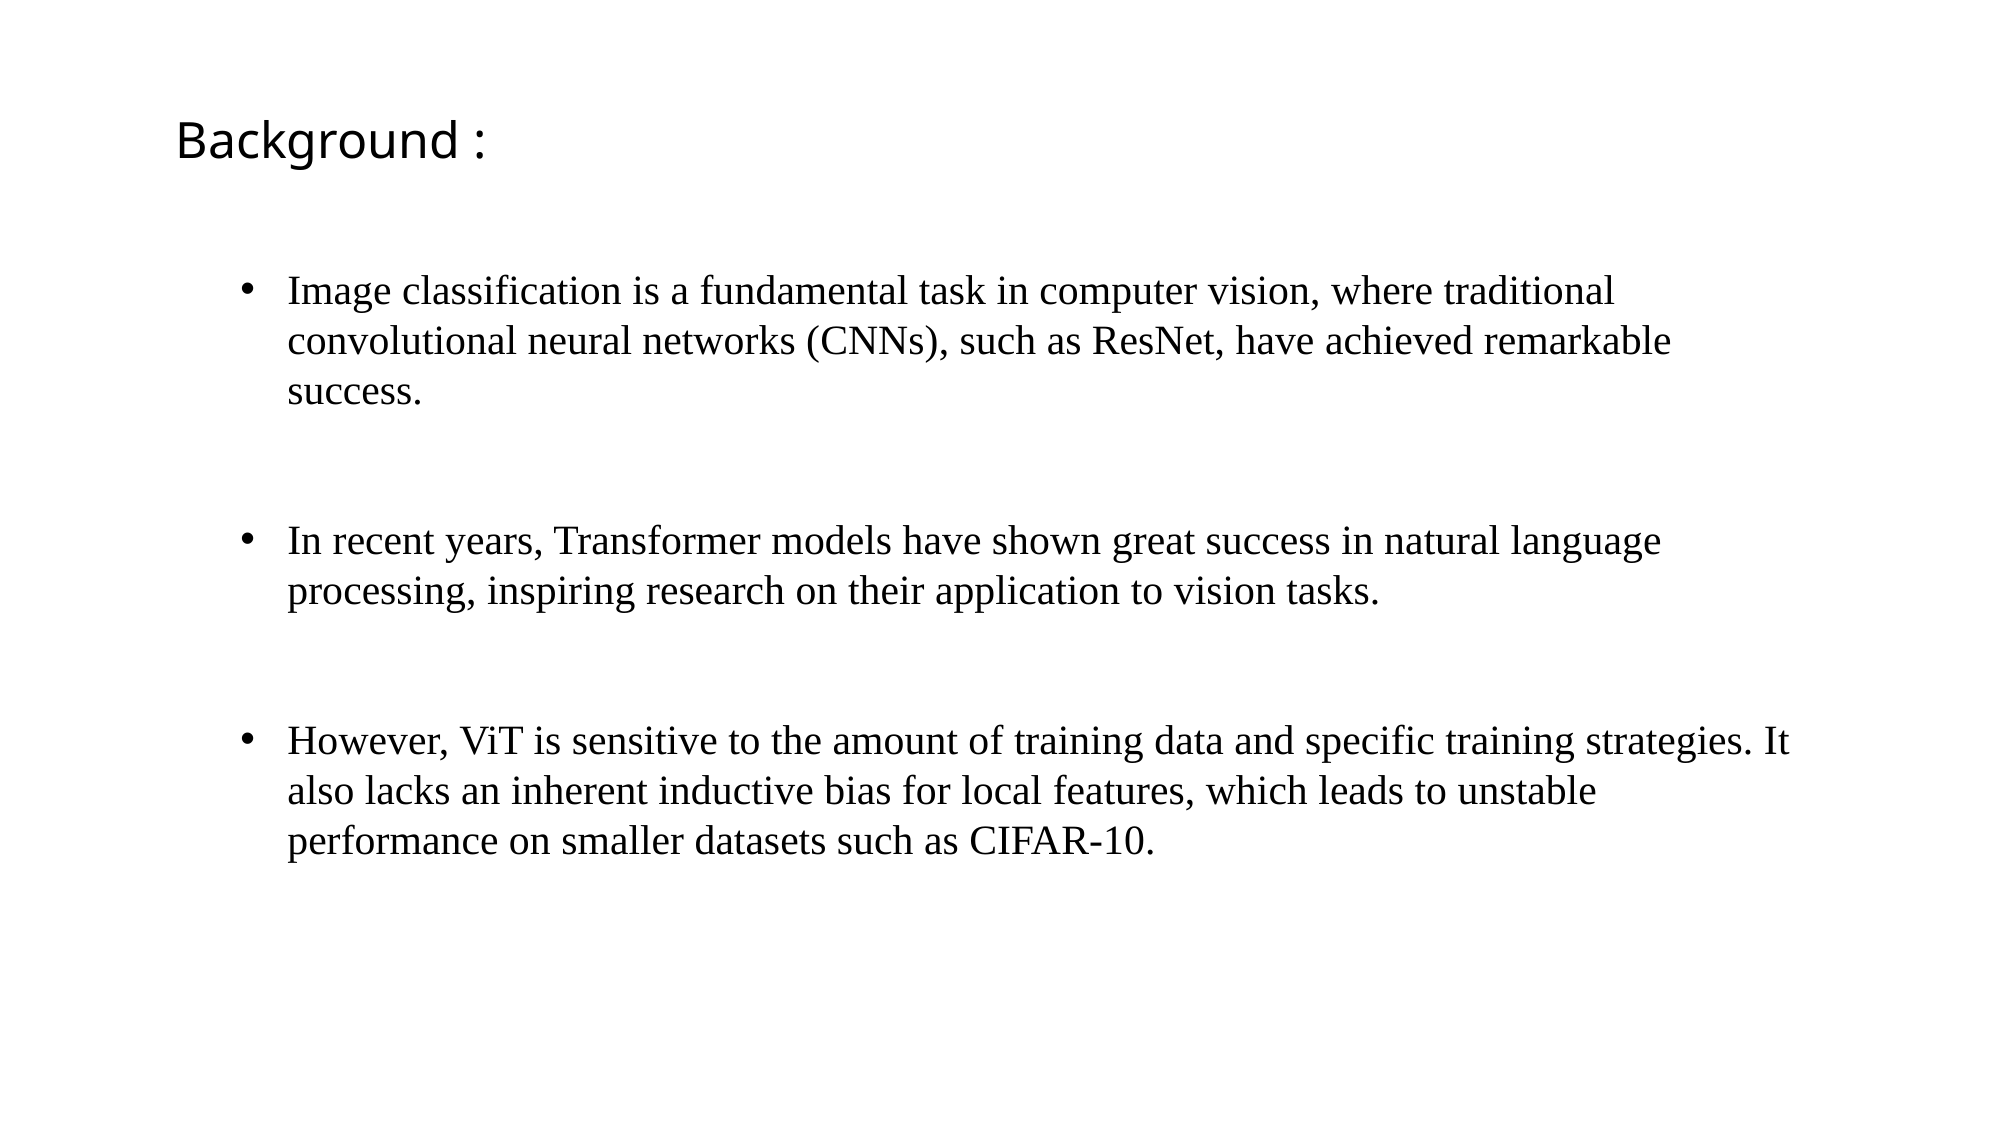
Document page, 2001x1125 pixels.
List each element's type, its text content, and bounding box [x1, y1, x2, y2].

text_box Image classification is a fundamental task in computer vision, where traditional convolutional neural networks (CNNs), such as ResNet, have achieved remarkable success. In recent years, Transformer models have shown great success in natural language processing, inspiring research on their application to vision tasks. However, ViT is sensitive to the amount of training data and specific training strategies. It also lacks an inherent inductive bias for local features, which leads to unstable performance on smaller datasets such as CIFAR-10. [225, 255, 1834, 897]
text_box Background : [160, 100, 1409, 186]
